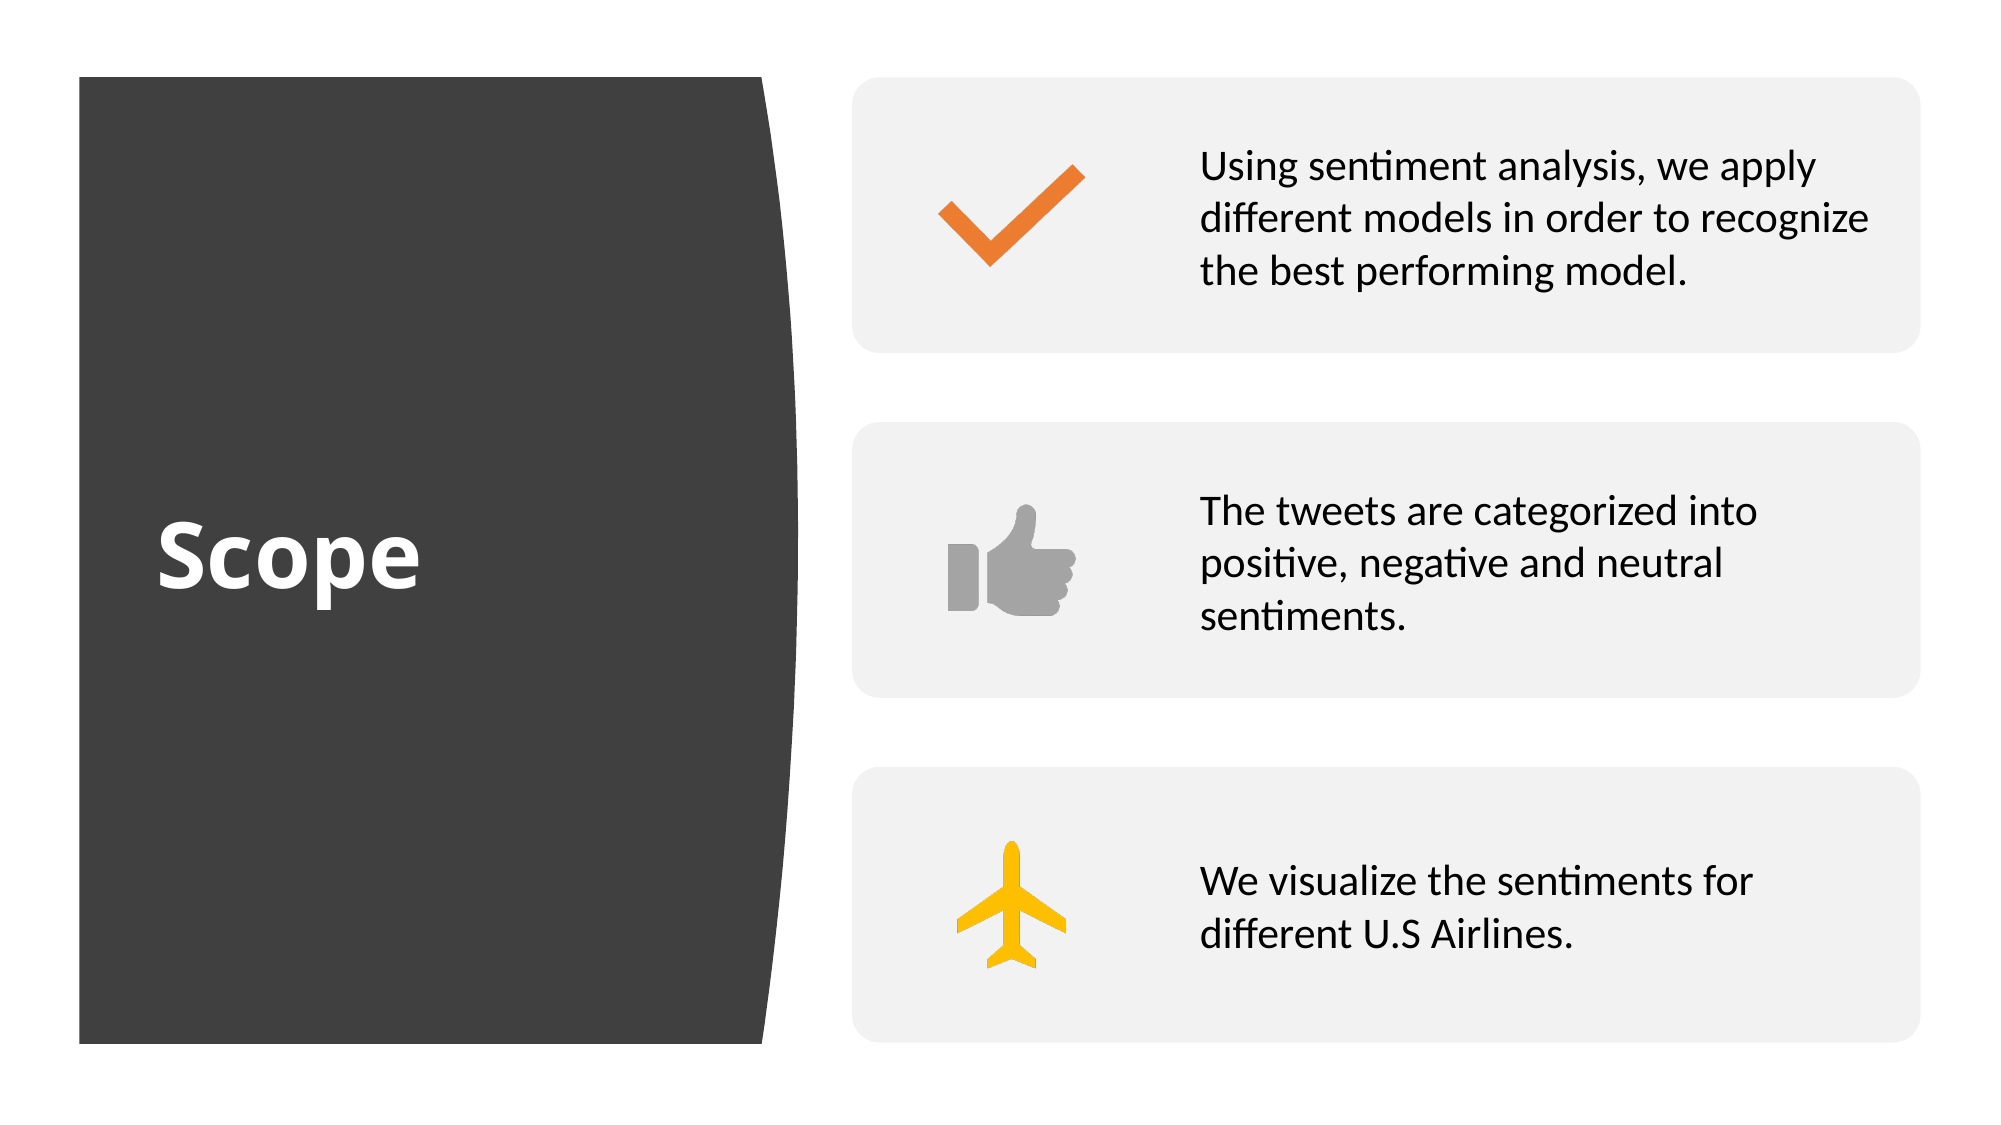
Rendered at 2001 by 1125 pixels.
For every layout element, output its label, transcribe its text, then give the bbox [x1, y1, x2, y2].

text_box [78, 76, 800, 1045]
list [852, 77, 1921, 1043]
title Scope [141, 166, 702, 953]
